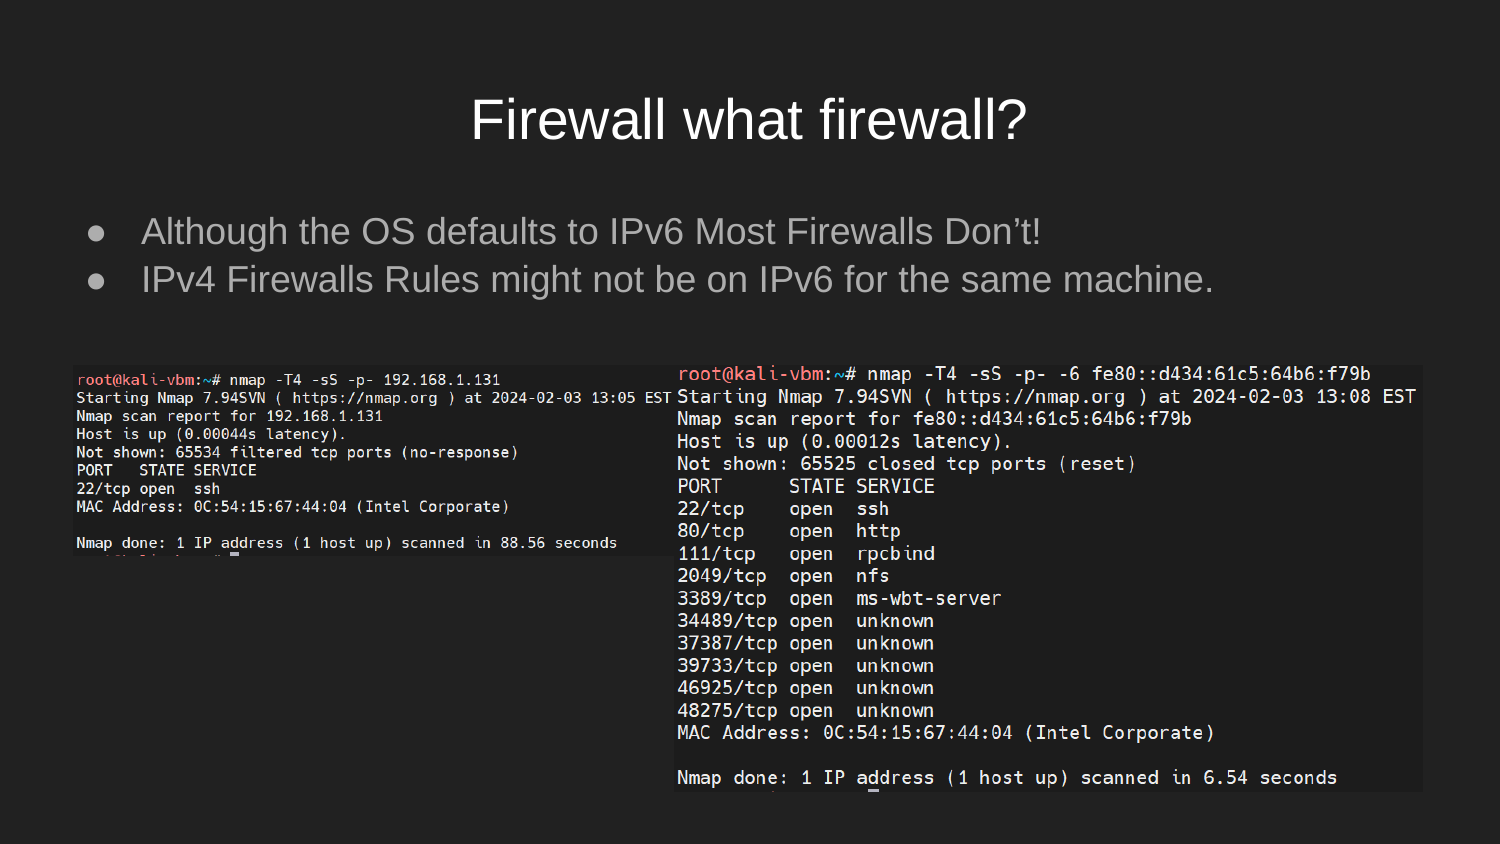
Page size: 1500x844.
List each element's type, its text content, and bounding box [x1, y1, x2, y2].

list Although the OS defaults to IPv6 Most Firewalls Don’t! IPv4 Firewalls Rules might not be on IPv6 for the same machine. [51, 189, 1449, 750]
title Firewall what firewall? [51, 72, 1449, 167]
picture [72, 365, 1423, 792]
